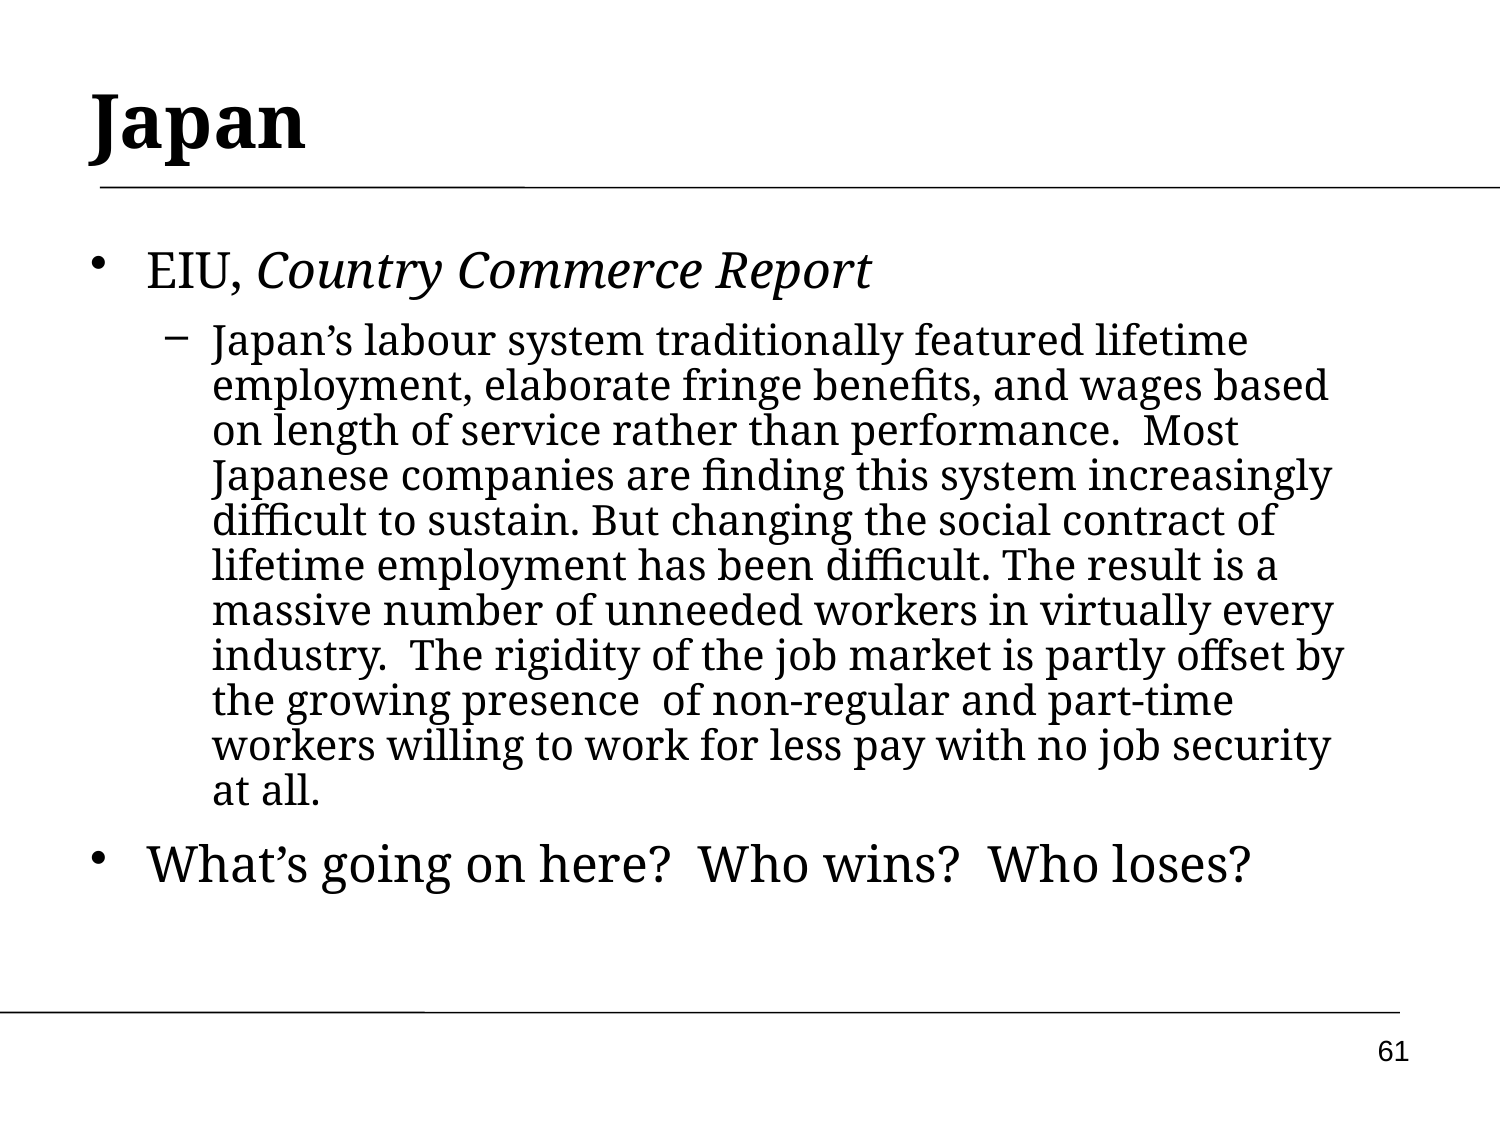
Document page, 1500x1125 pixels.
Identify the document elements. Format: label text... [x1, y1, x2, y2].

title Japan [74, 49, 1426, 188]
list EIU, Country Commerce Report Japan’s labour system traditionally featured lifetime employment, elaborate fringe benefits, and wages based on length of service rather than performance. Most Japanese companies are finding this system increasingly difficult to sustain. But changing the social contract of lifetime employment has been difficult. The result is a massive number of unneeded workers in virtually every industry. The rigidity of the job market is partly offset by the growing presence of non-regular and part-time workers willing to work for less pay with no job security at all. What’s going on here? Who wins? Who loses? [74, 237, 1376, 981]
slide_number 61 [1074, 1024, 1426, 1103]
